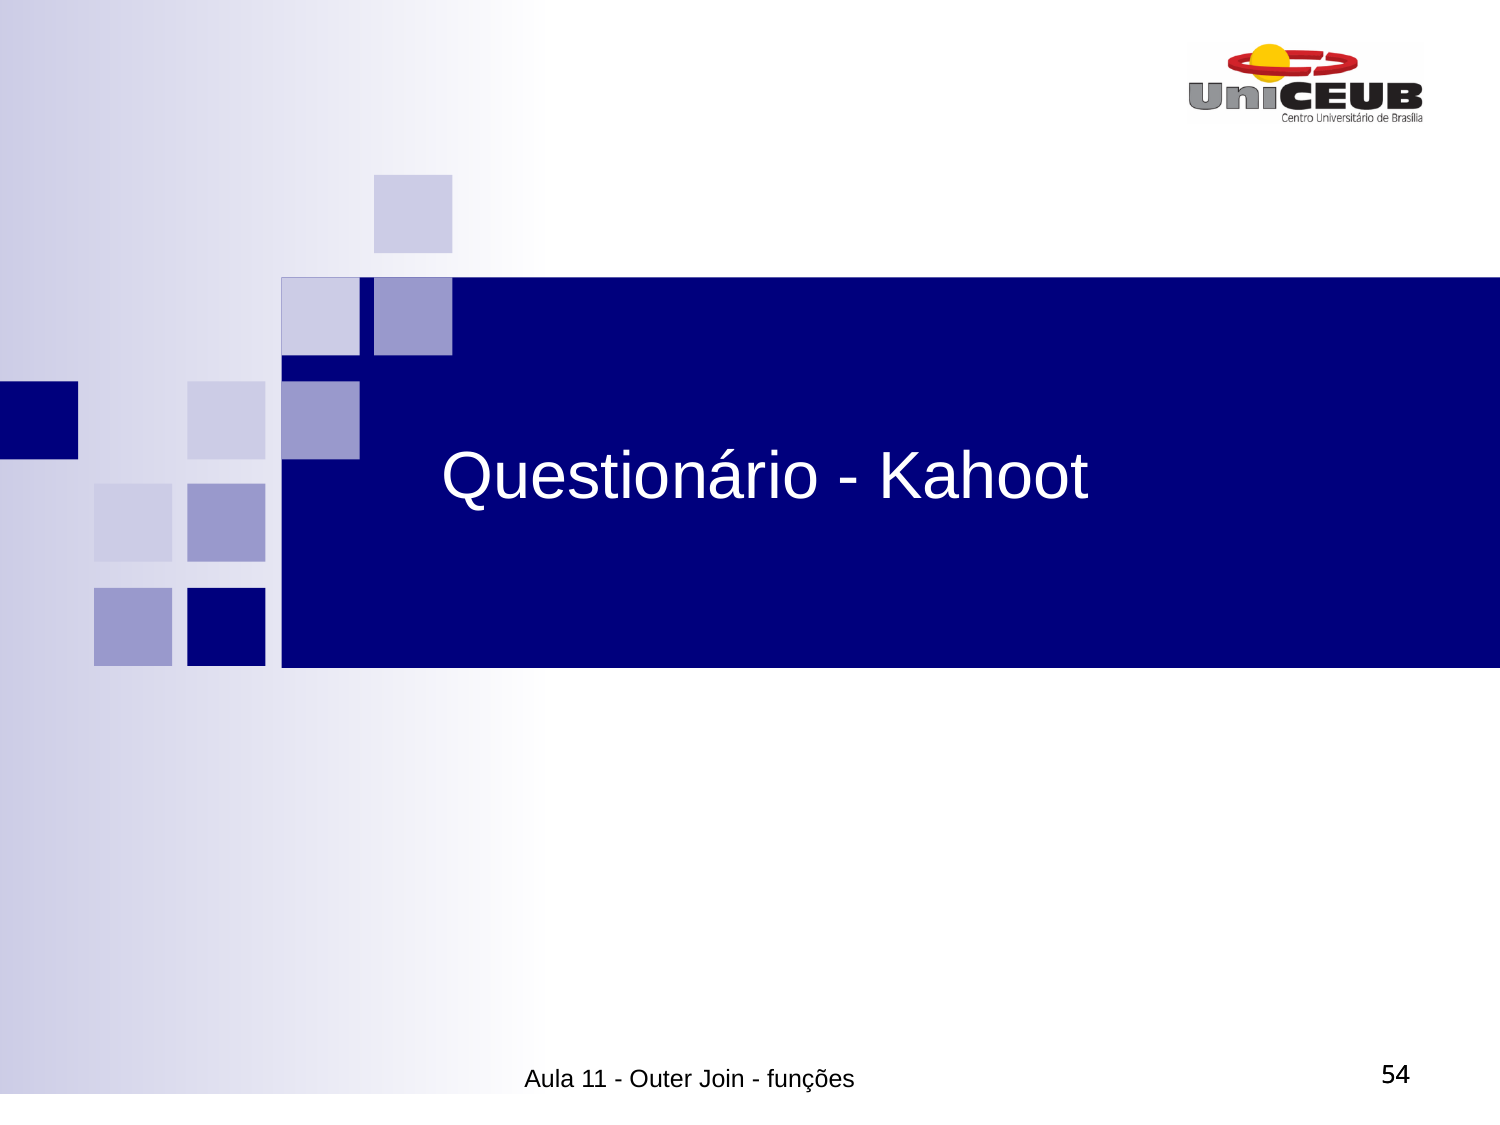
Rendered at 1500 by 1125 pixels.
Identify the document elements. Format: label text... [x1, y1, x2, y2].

title Questionário - Kahoot [262, 290, 1250, 654]
footer Aula 11 - Outer Join - funções [509, 1025, 1254, 1100]
picture [1186, 42, 1424, 125]
text_box ‹#› [1074, 1024, 1425, 1100]
